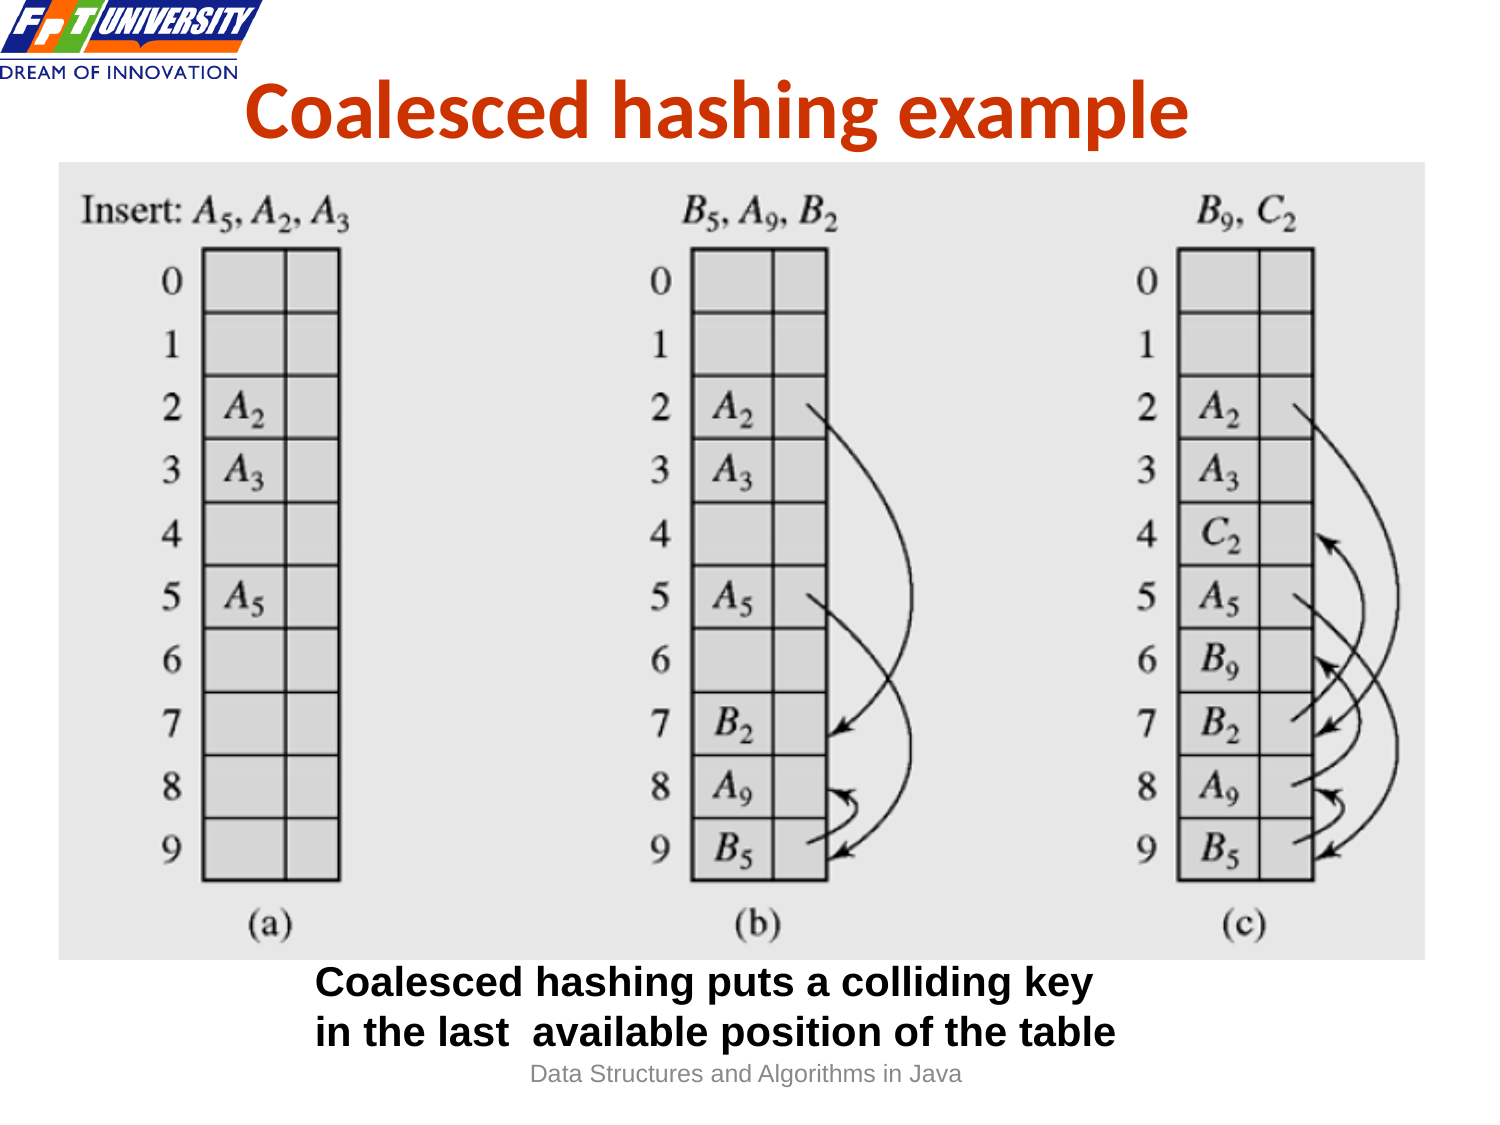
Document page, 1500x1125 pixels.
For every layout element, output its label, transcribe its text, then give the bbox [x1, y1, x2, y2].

picture [49, 162, 1438, 960]
picture [0, 0, 263, 79]
text_box Coalesced hashing example [149, 47, 1288, 160]
text_box Coalesced hashing puts a colliding key in the last available position of the table [299, 969, 1138, 1063]
footer Data Structures and Algorithms in Java [512, 1063, 988, 1103]
